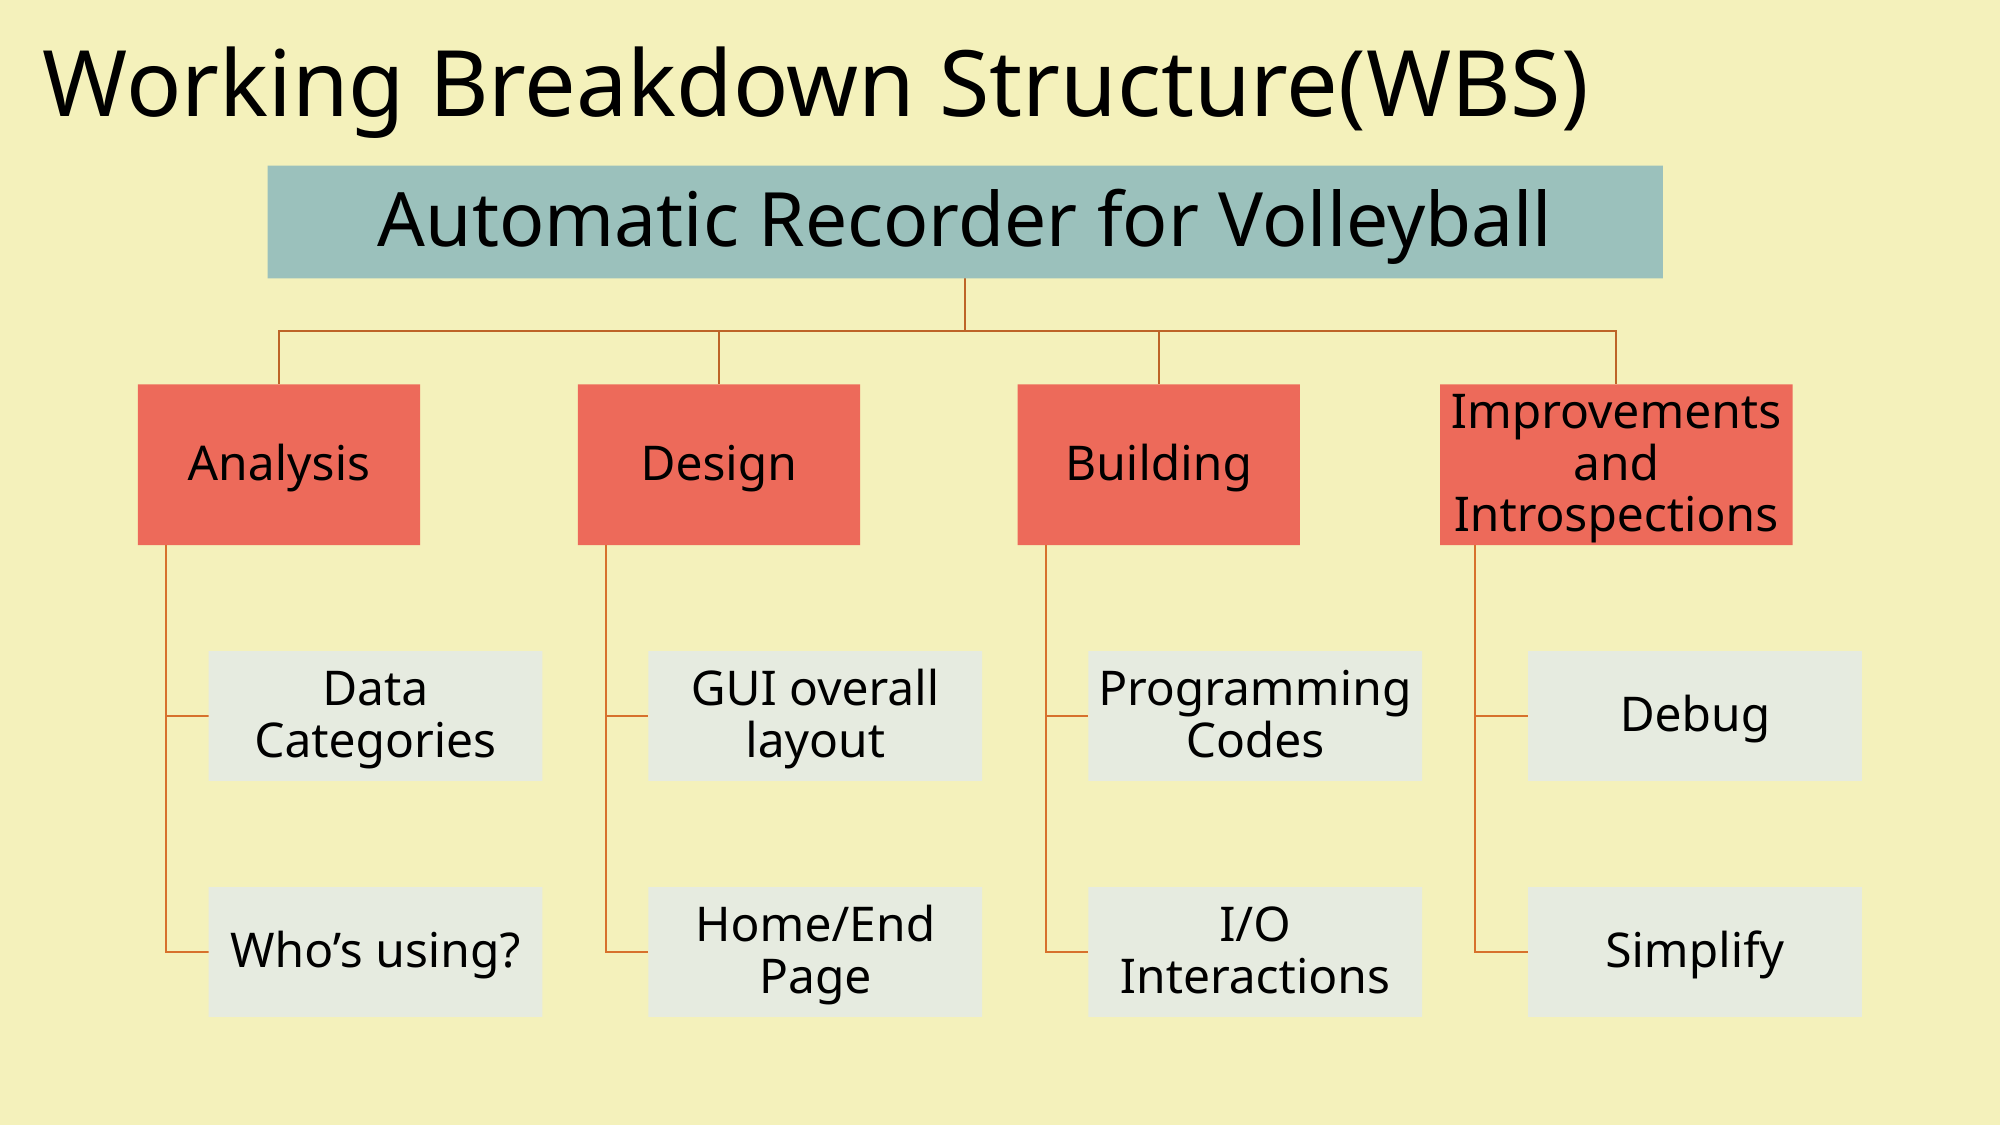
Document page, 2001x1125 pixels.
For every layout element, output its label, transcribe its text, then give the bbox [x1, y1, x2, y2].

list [137, 144, 1863, 1039]
title Working Breakdown Structure(WBS) [27, 0, 1753, 196]
